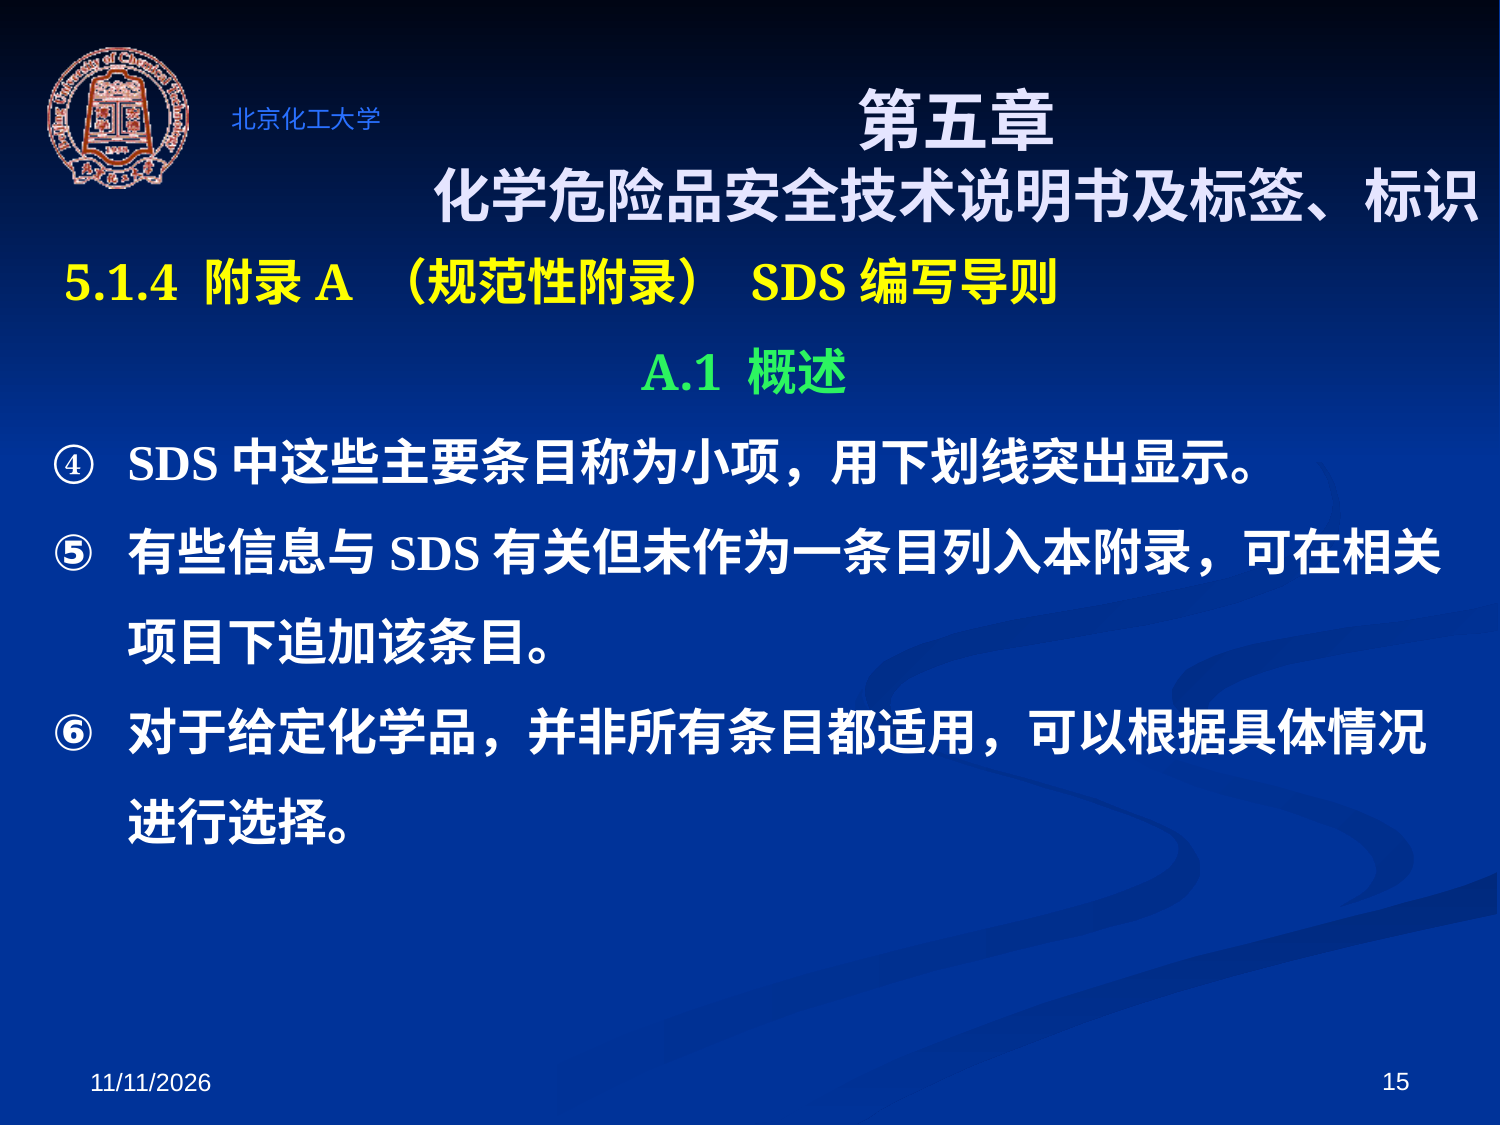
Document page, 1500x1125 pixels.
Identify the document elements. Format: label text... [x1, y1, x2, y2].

text_box 5.1.4 附录A （规范性附录） SDS编写导则 A.1 概述 SDS中这些主要条目称为小项，用下划线突出显示。 有些信息与SDS有关但未作为一条目列入本附录，可在相关项目下追加该条目。 对于给定化学品，并非所有条目都适用，可以根据具体情况进行选择。 [37, 224, 1463, 858]
title 第五章 化学危险品安全技术说明书及标签、标识 [412, 44, 1500, 263]
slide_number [74, 1025, 426, 1104]
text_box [24, 24, 413, 190]
slide_number 15 [1074, 1024, 1426, 1104]
